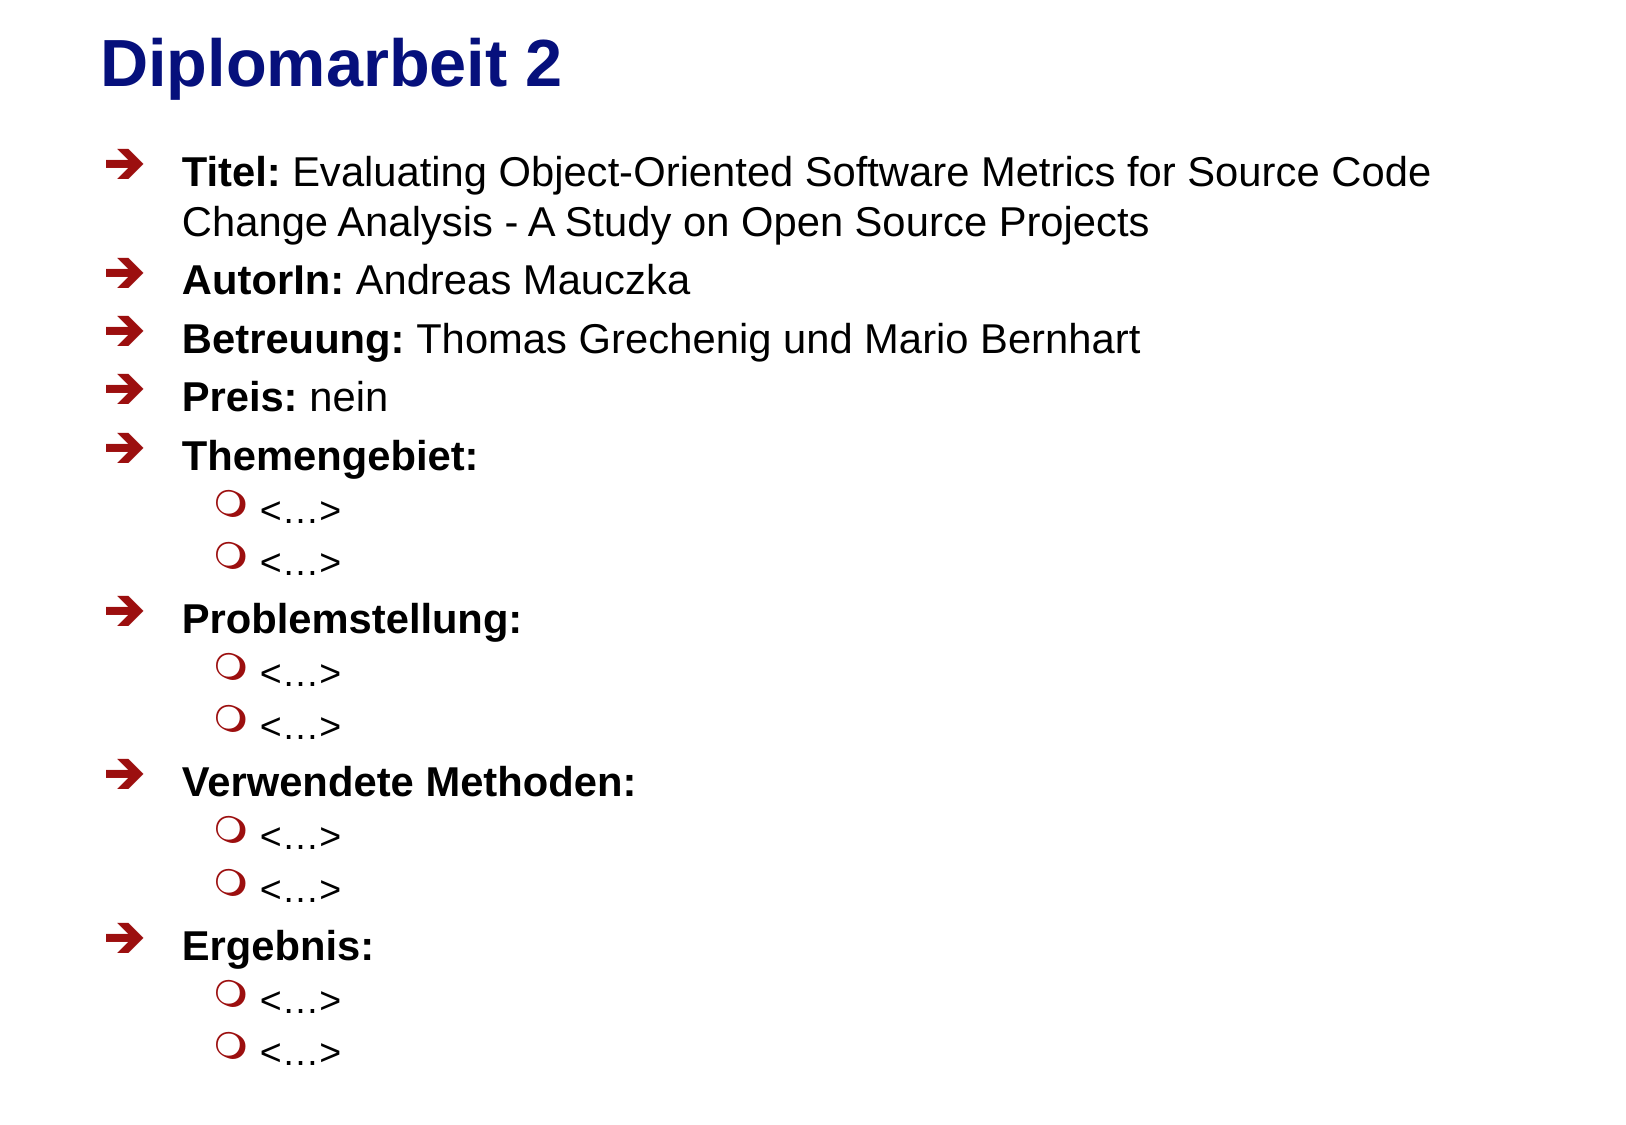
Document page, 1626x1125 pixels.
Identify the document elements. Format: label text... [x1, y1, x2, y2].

title Diplomarbeit 2 [84, 13, 1386, 106]
list Titel: Evaluating Object-Oriented Software Metrics for Source Code Change Analysis - A Study on Open Source Projects AutorIn: Andreas Mauczka Betreuung: Thomas Grechenig und Mario Bernhart Preis: nein Themengebiet: <…> <…> Problemstellung: <…> <…> Verwendete Methoden: <…> <…> Ergebnis: <…> <…> [87, 137, 1546, 1085]
